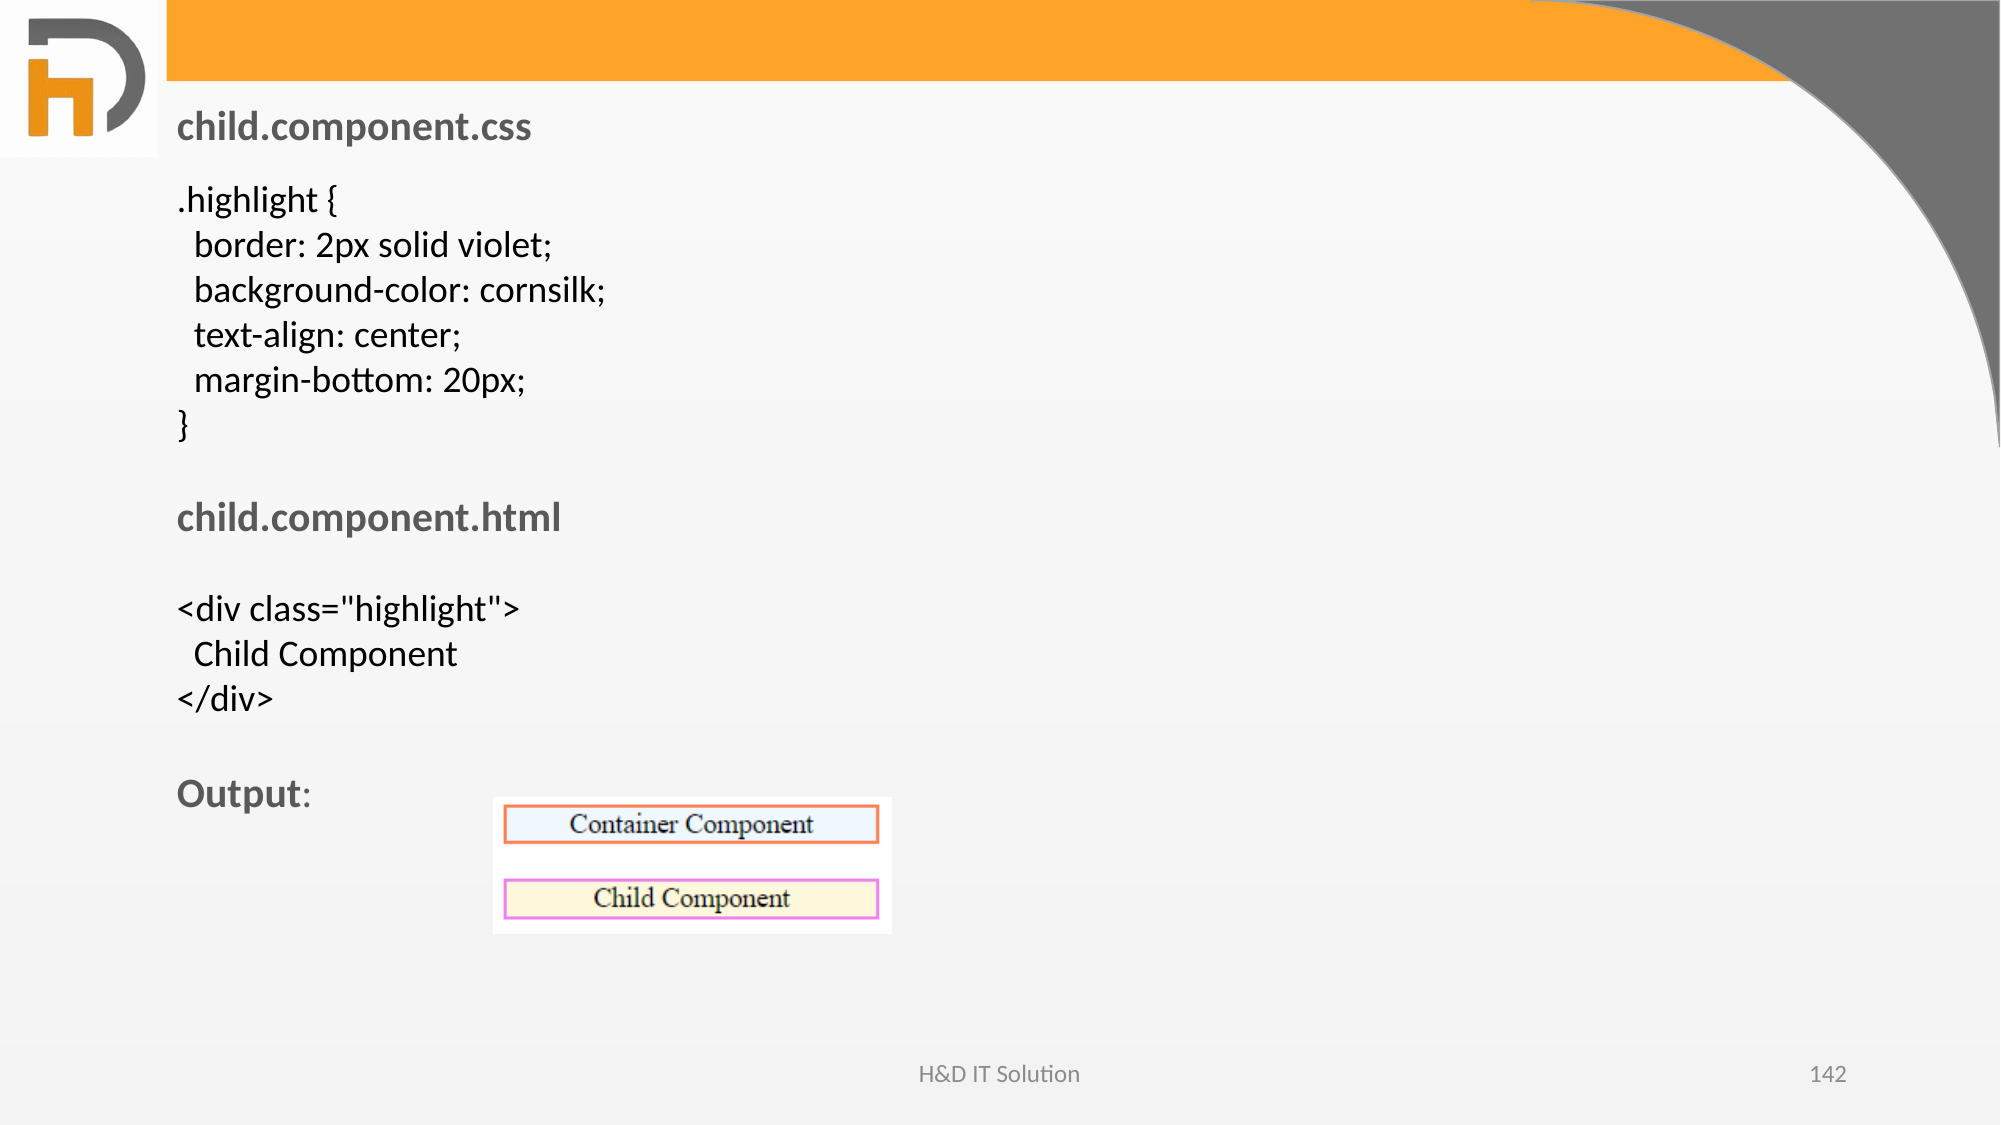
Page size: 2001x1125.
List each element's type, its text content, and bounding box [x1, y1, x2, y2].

picture [493, 797, 892, 934]
slide_number 142 [1412, 1042, 1863, 1103]
text_box child.component.html [162, 482, 1163, 547]
text_box <div class="highlight"> Child Component </div> [162, 577, 1163, 727]
text_box .highlight { border: 2px solid violet; background-color: cornsilk; text-align: center; margin-bottom: 20px; } [162, 167, 1163, 453]
picture [0, 0, 157, 157]
text_box Output: [162, 757, 1163, 823]
footer H&D IT Solution [662, 1042, 1338, 1103]
text_box child.component.css [162, 91, 1163, 156]
